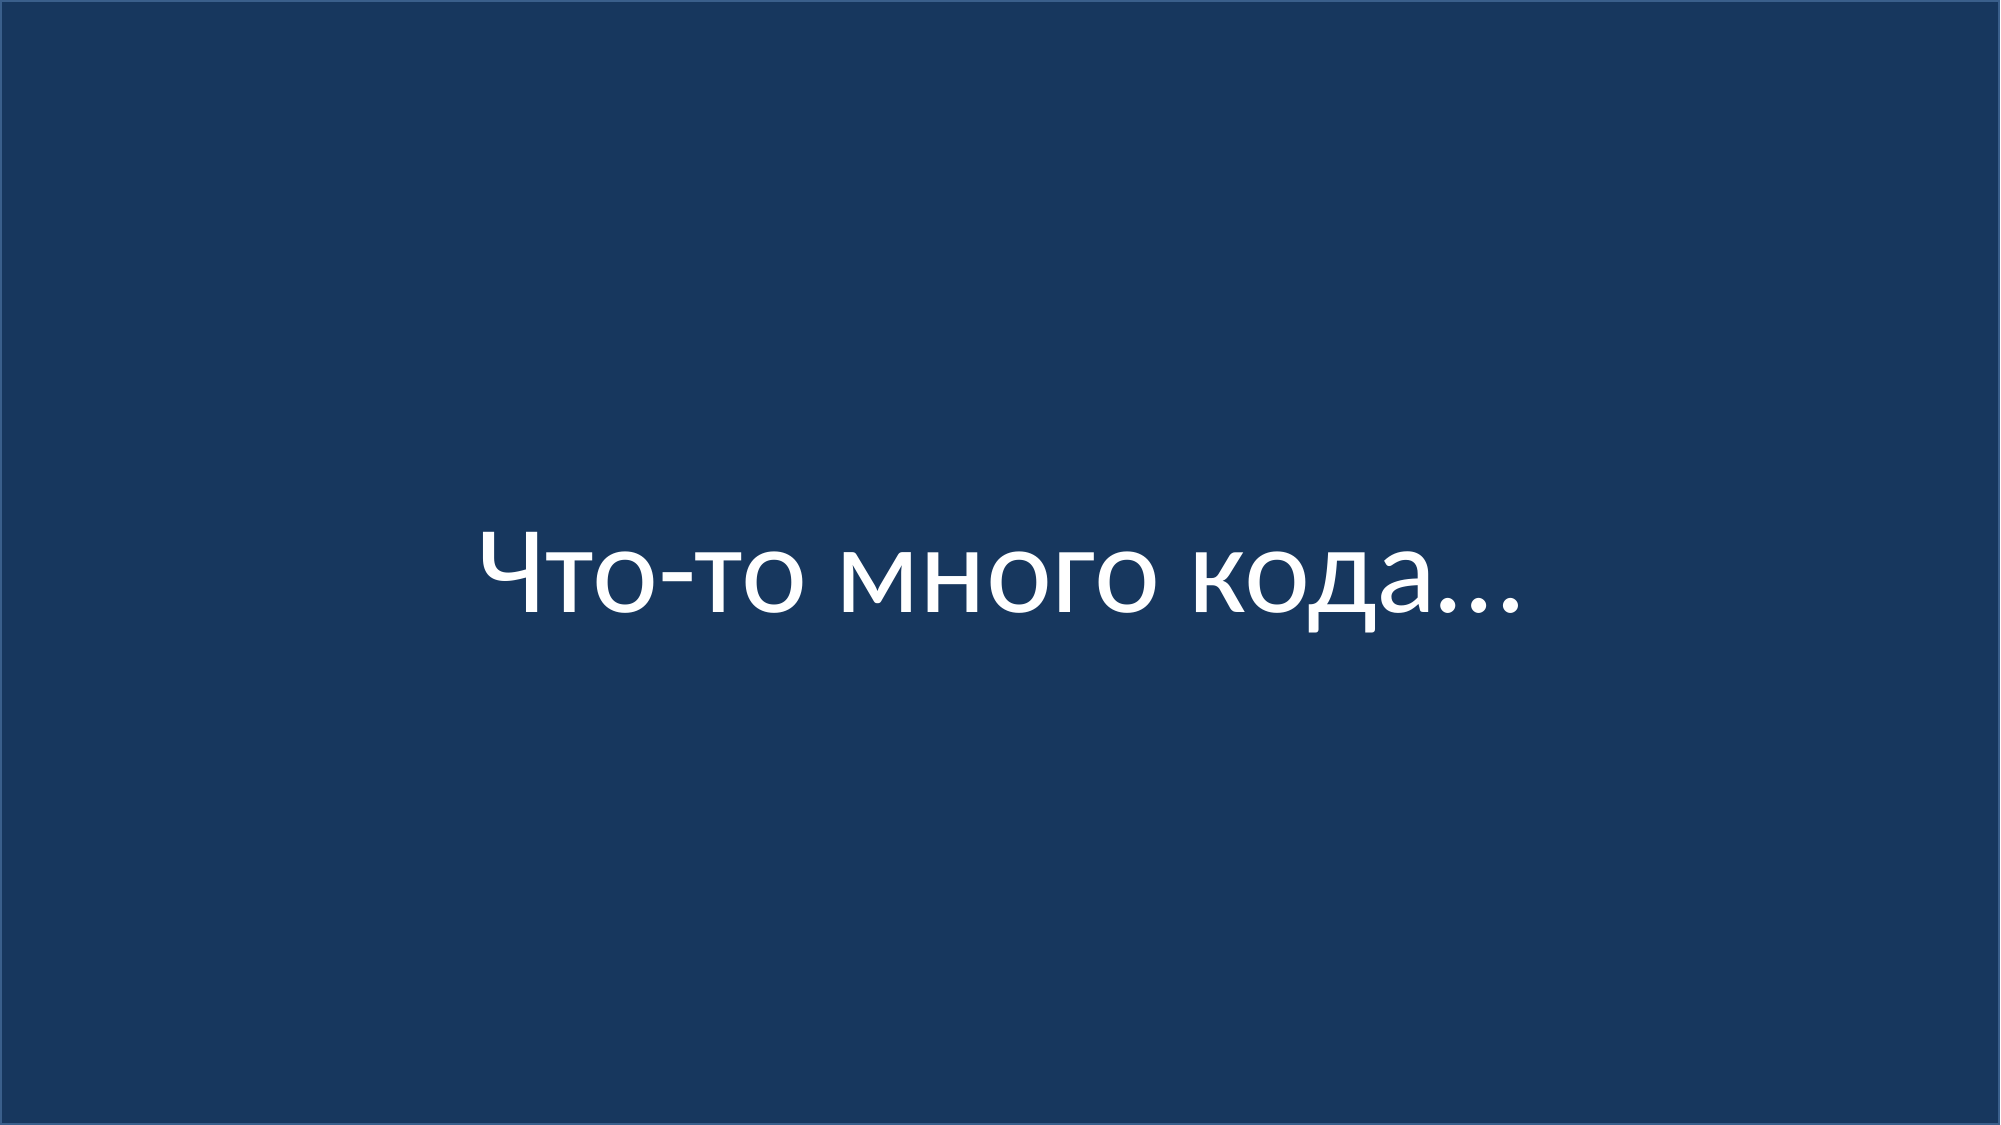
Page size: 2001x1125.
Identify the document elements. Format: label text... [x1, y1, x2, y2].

text_box Что-то много кода… [0, 0, 2000, 1125]
